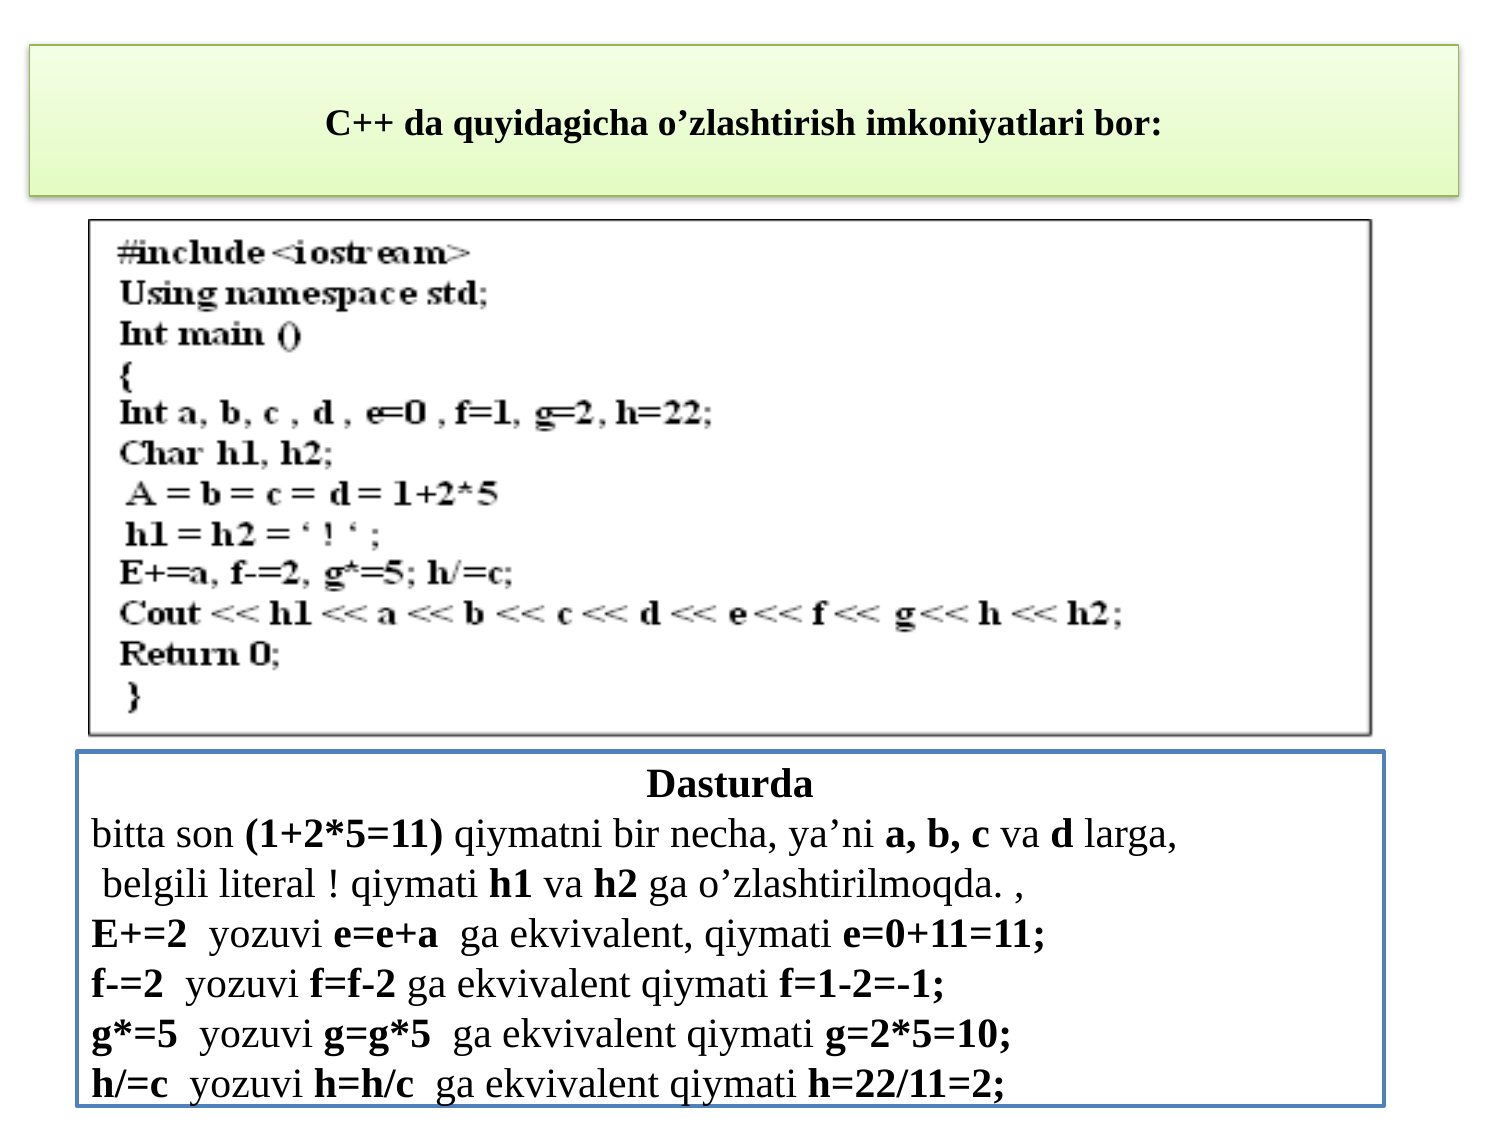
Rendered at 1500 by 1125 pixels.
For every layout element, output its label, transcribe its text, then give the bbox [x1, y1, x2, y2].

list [88, 219, 1377, 740]
title C++ da quyidagicha o’zlashtirish imkoniyatlari bor: [29, 44, 1459, 197]
text_box Dasturda bitta son (1+2*5=11) qiymatni bir necha, ya’ni a, b, c va d larga, belgili literal ! qiymati h1 va h2 ga o’zlashtirilmoqda. , E+=2 yozuvi e=e+a ga ekvivalent, qiymati e=0+11=11; f-=2 yozuvi f=f-2 ga ekvivalent qiymati f=1-2=-1; g*=5 yozuvi g=g*5 ga ekvivalent qiymati g=2*5=10; h/=c yozuvi h=h/c ga ekvivalent qiymati h=22/11=2; [75, 749, 1386, 1108]
